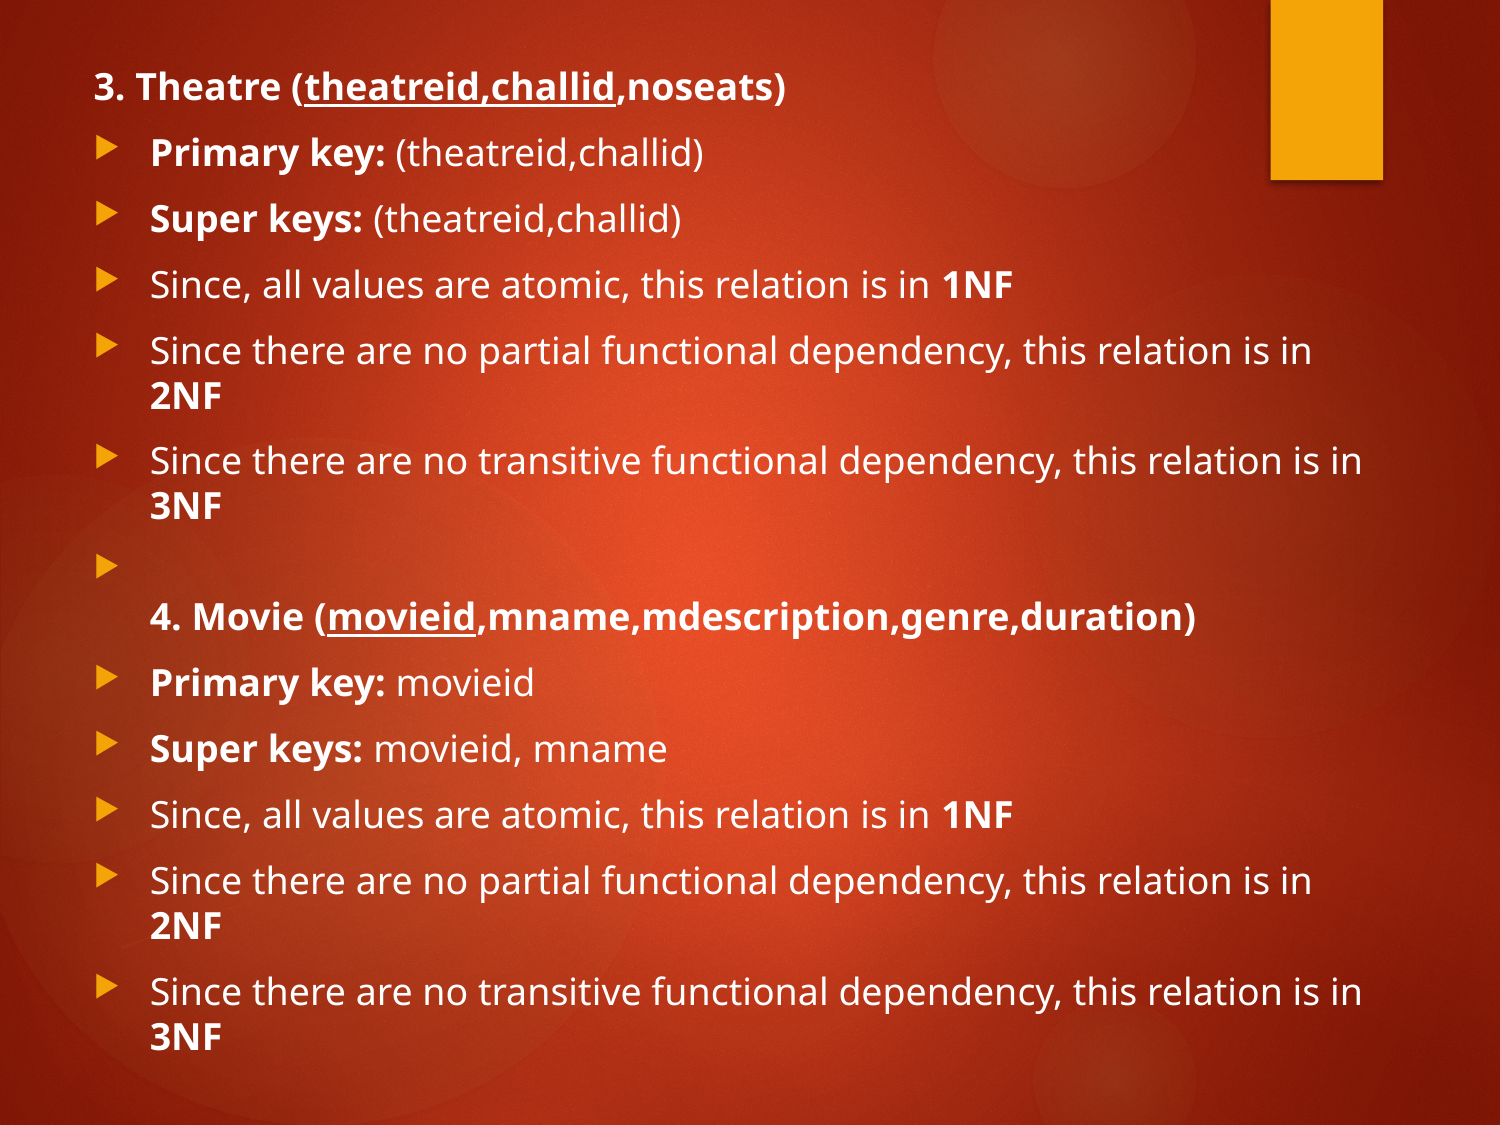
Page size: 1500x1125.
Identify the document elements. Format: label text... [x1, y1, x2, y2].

list 3. Theatre (theatreid,challid,noseats) Primary key: (theatreid,challid) Super keys: (theatreid,challid) Since, all values are atomic, this relation is in 1NF Since there are no partial functional dependency, this relation is in 2NF Since there are no transitive functional dependency, this relation is in 3NF 4. Movie (movieid,mname,mdescription,genre,duration) Primary key: movieid Super keys: movieid, mname Since, all values are atomic, this relation is in 1NF Since there are no partial functional dependency, this relation is in 2NF Since there are no transitive functional dependency, this relation is in 3NF [78, 55, 1381, 1089]
